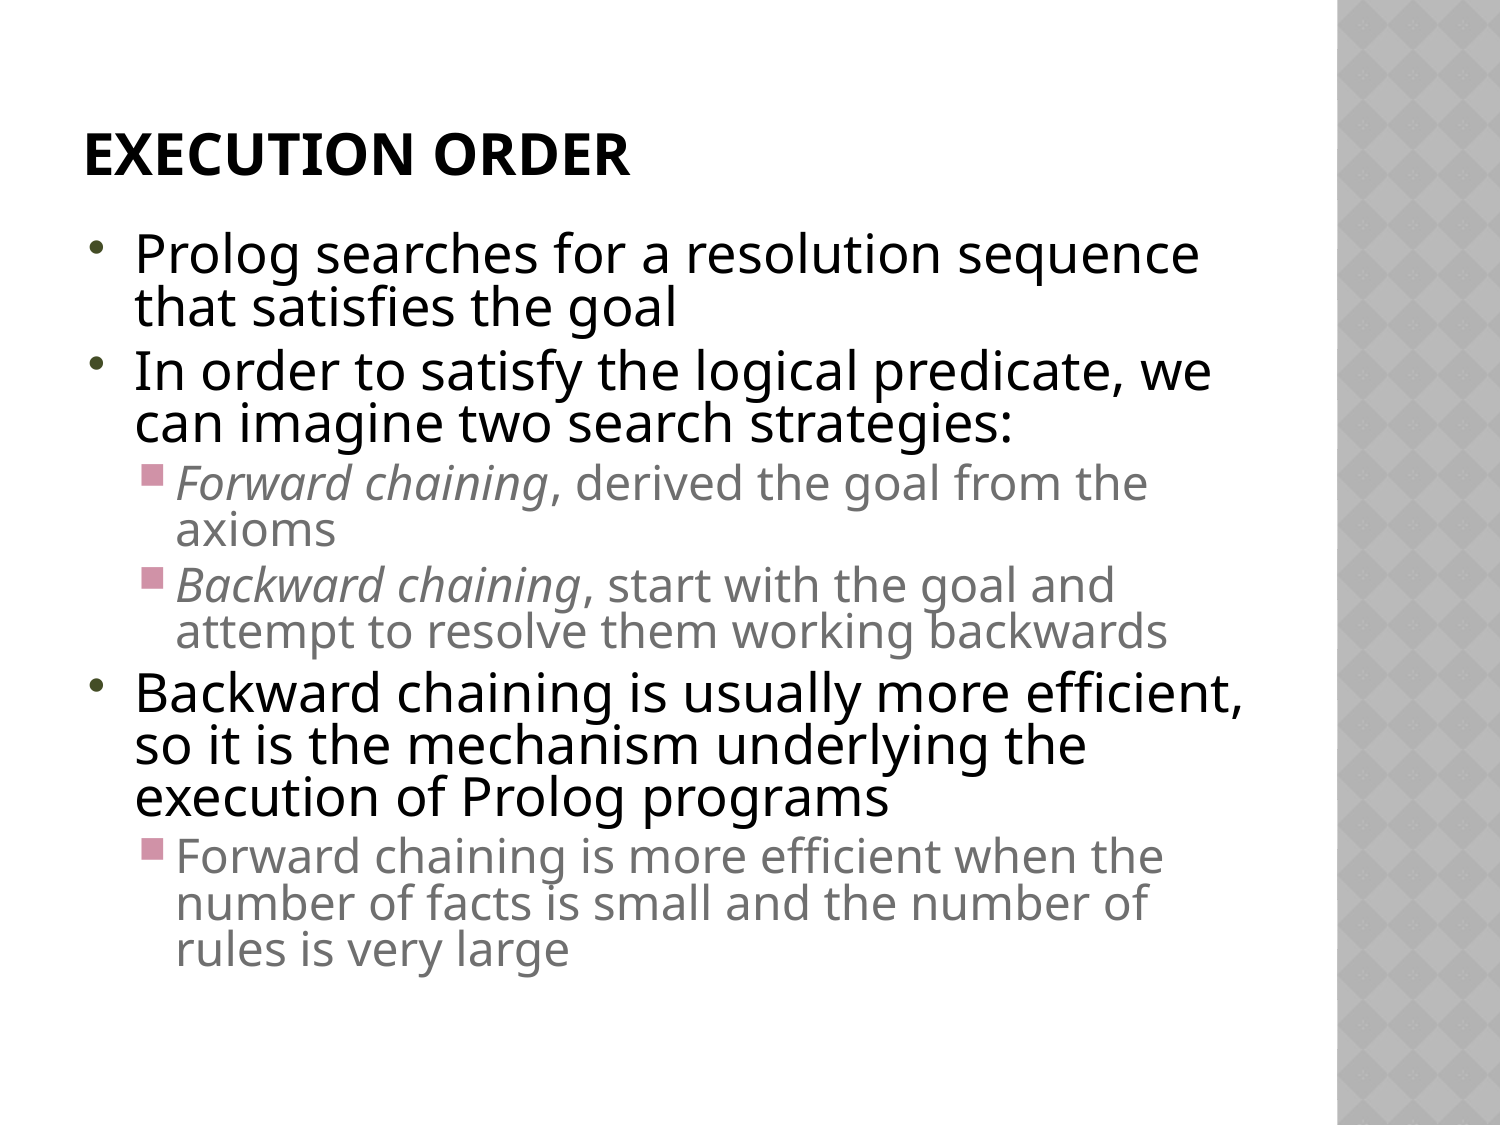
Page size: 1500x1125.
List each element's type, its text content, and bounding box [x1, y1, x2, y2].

title Execution Order [75, 52, 1263, 188]
list Prolog searches for a resolution sequence that satisfies the goal In order to satisfy the logical predicate, we can imagine two search strategies: Forward chaining, derived the goal from the axioms Backward chaining, start with the goal and attempt to resolve them working backwards Backward chaining is usually more efficient, so it is the mechanism underlying the execution of Prolog programs Forward chaining is more efficient when the number of facts is small and the number of rules is very large [75, 224, 1263, 1059]
